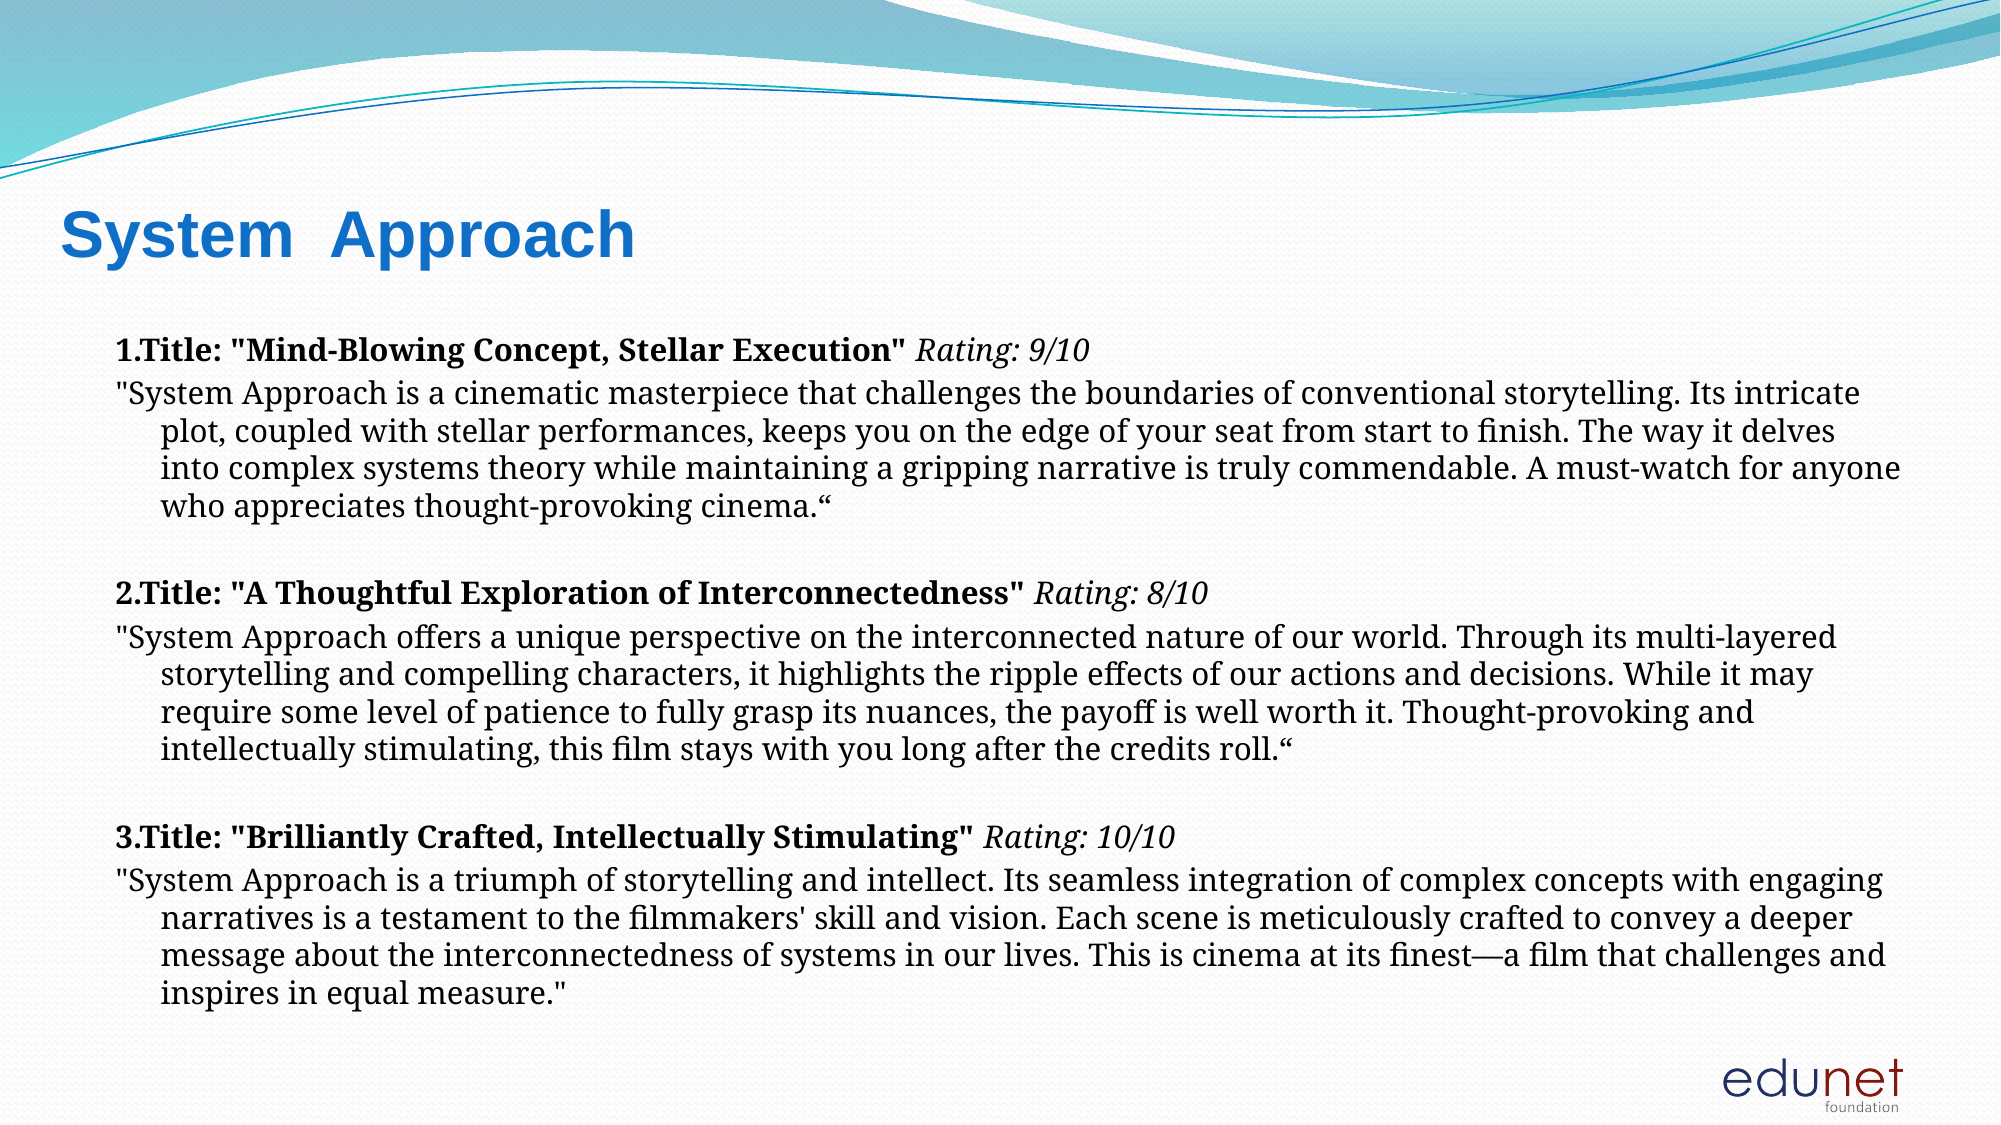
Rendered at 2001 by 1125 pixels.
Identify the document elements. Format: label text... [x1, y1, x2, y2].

title System Approach [60, 183, 1870, 271]
list 1.Title: "Mind-Blowing Concept, Stellar Execution" Rating: 9/10 "System Approach is a cinematic masterpiece that challenges the boundaries of conventional storytelling. Its intricate plot, coupled with stellar performances, keeps you on the edge of your seat from start to finish. The way it delves into complex systems theory while maintaining a gripping narrative is truly commendable. A must-watch for anyone who appreciates thought-provoking cinema.“ 2.Title: "A Thoughtful Exploration of Interconnectedness" Rating: 8/10 "System Approach offers a unique perspective on the interconnected nature of our world. Through its multi-layered storytelling and compelling characters, it highlights the ripple effects of our actions and decisions. While it may require some level of patience to fully grasp its nuances, the payoff is well worth it. Thought-provoking and intellectually stimulating, this film stays with you long after the credits roll.“ 3.Title: "Brilliantly Crafted, Intellectually Stimulating" Rating: 10/10 "System Approach is a triumph of storytelling and intellect. Its seamless integration of complex concepts with engaging narratives is a testament to the filmmakers' skill and vision. Each scene is meticulously crafted to convey a deeper message about the interconnectedness of systems in our lives. This is cinema at its finest—a film that challenges and inspires in equal measure." [100, 278, 1920, 1025]
picture [1719, 1056, 1905, 1116]
